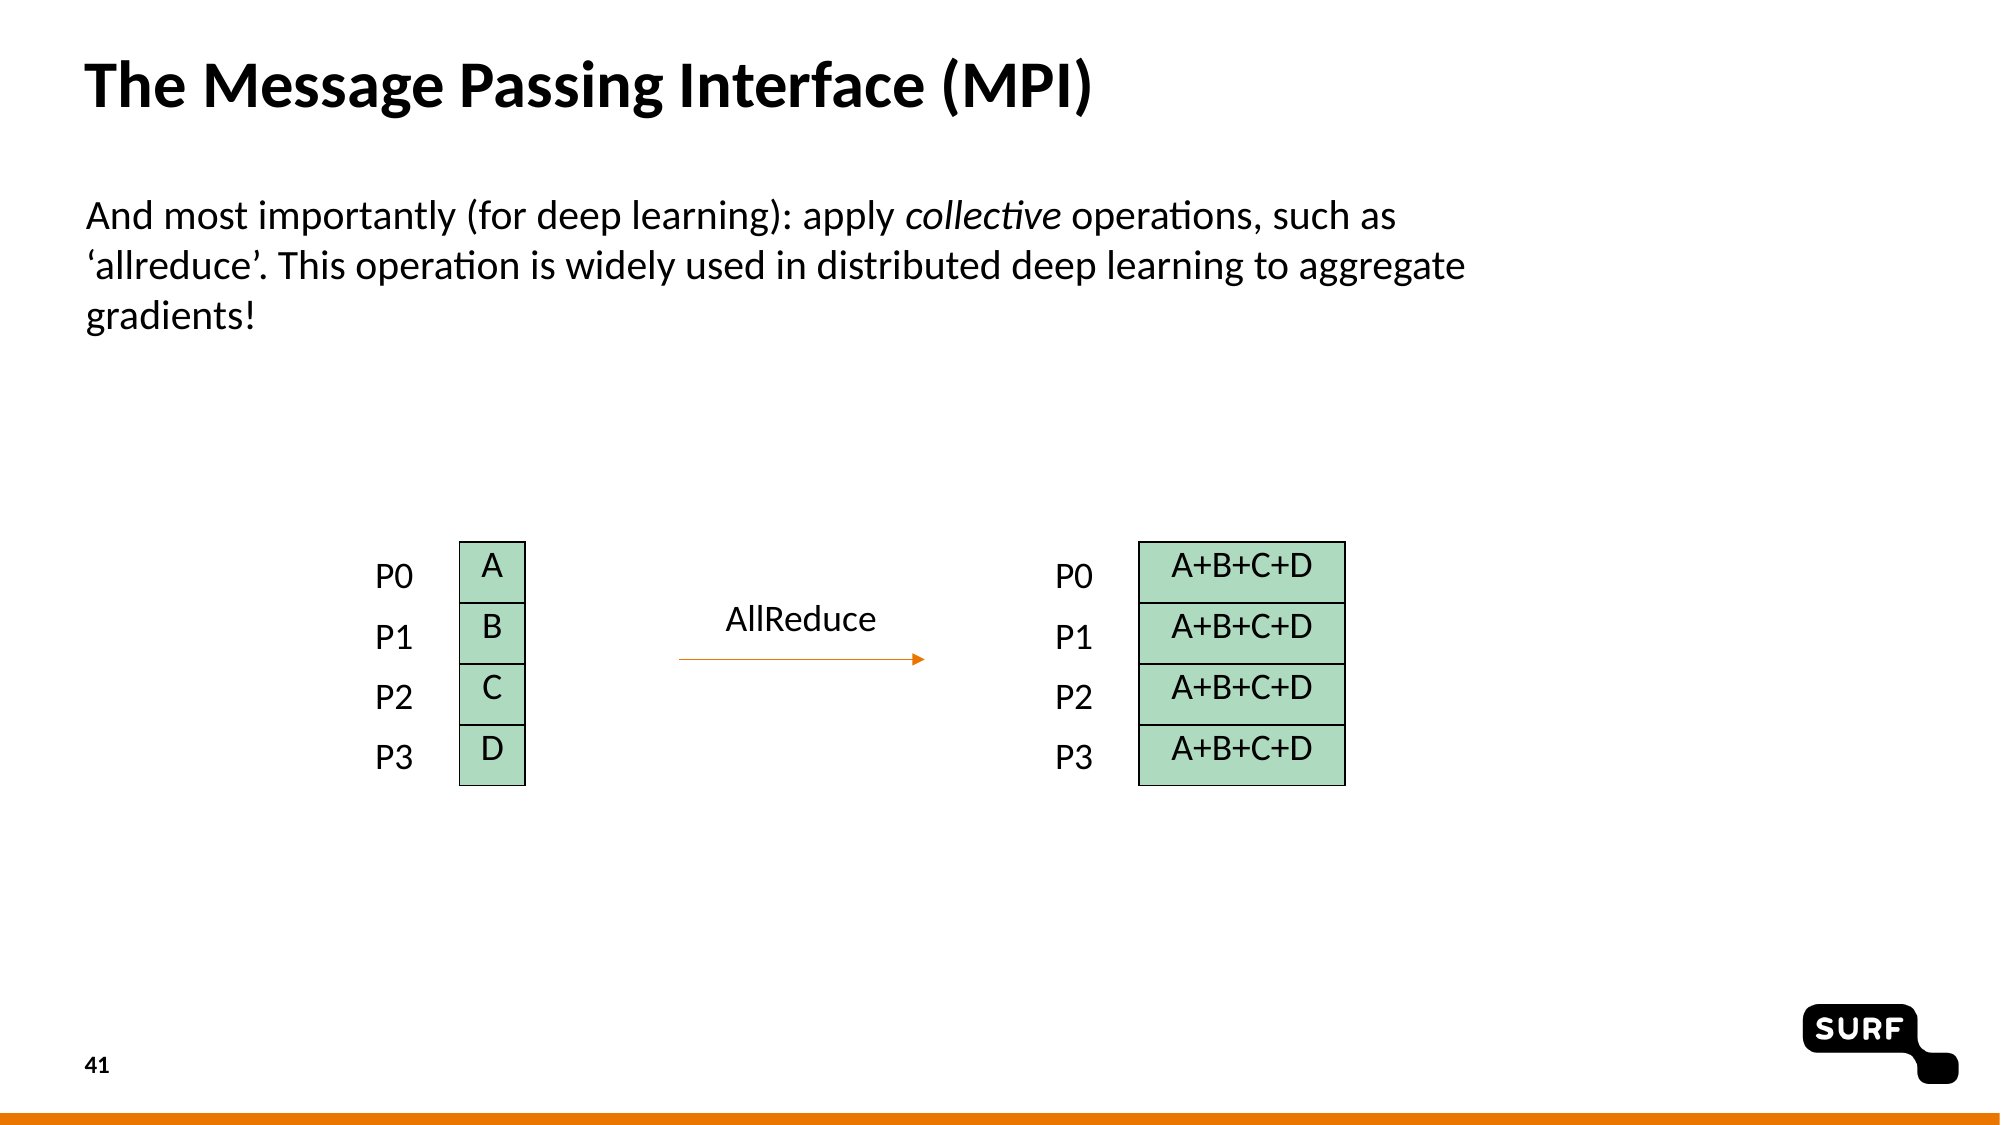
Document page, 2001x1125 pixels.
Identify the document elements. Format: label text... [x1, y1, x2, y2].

table_cell A+B+C+D [1140, 665, 1344, 724]
title The Message Passing Interface (MPI) [85, 44, 1914, 144]
list And most importantly (for deep learning): apply collective operations, such as ‘allreduce’. This operation is widely used in distributed deep learning to aggregate gradients! [85, 187, 1558, 961]
table_header A+B+C+D [1140, 543, 1344, 602]
slide_number 41 [84, 1045, 149, 1082]
text_box P1 [360, 604, 429, 664]
text_box P1 [1040, 604, 1109, 664]
text_box P2 [1040, 664, 1109, 724]
text_box P3 [1040, 724, 1109, 785]
text_box P0 [360, 543, 429, 604]
text_box P0 [1040, 543, 1109, 604]
text_box P3 [360, 724, 429, 785]
table_header A [460, 543, 524, 602]
table_cell A+B+C+D [1140, 604, 1344, 663]
picture [1802, 1004, 1959, 1084]
table_cell C [460, 665, 524, 724]
text_box AllReduce [710, 586, 892, 647]
text_box P2 [360, 664, 429, 724]
table_cell B [460, 604, 524, 663]
table_cell A+B+C+D [1140, 726, 1344, 785]
table_cell D [460, 726, 524, 785]
